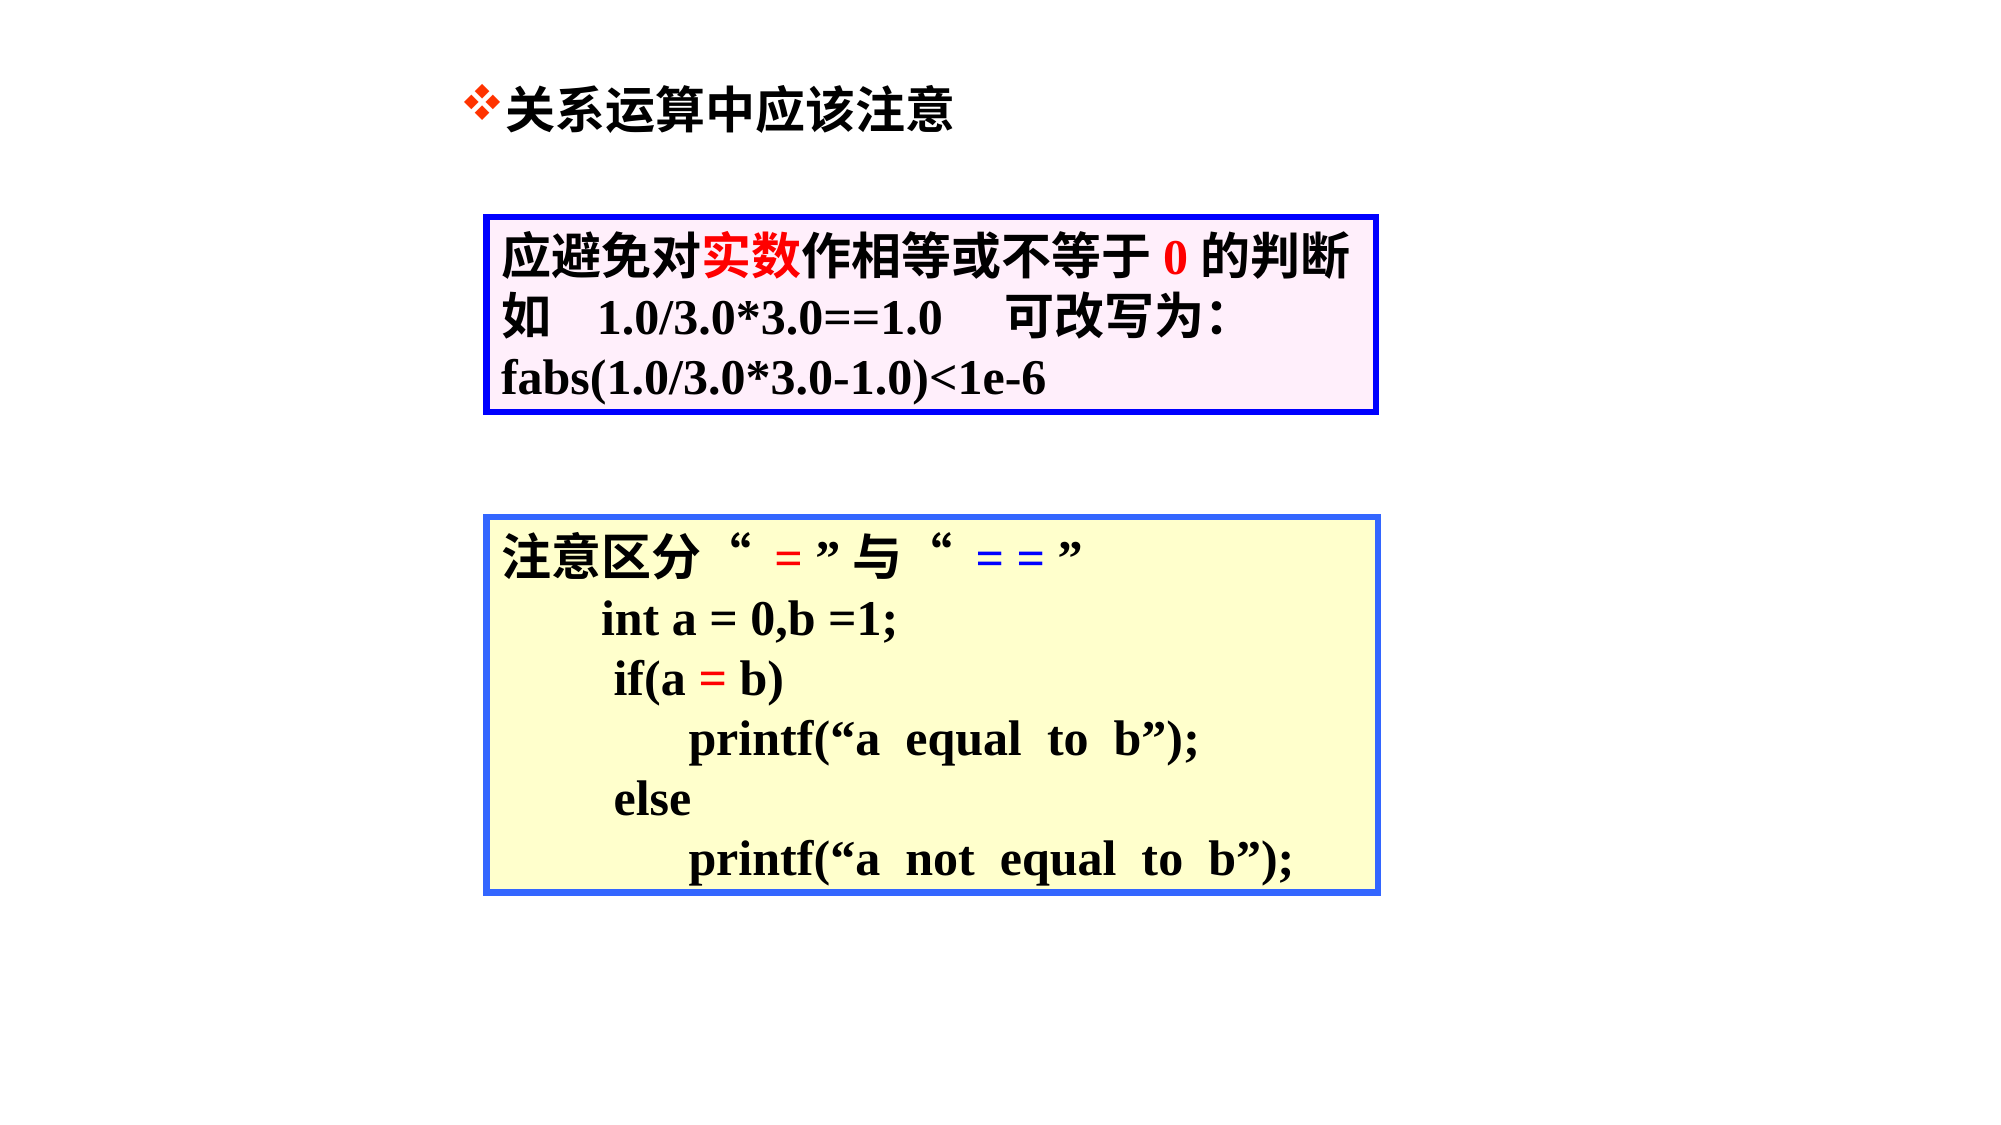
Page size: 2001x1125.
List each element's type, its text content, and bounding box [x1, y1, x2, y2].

text_box 应避免对实数作相等或不等于0的判断 如 1.0/3.0*3.0==1.0 可改写为：fabs(1.0/3.0*3.0-1.0)<1e-6 [486, 216, 1377, 413]
text_box 关系运算中应该注意 [295, 70, 1569, 147]
text_box 注意区分“ = ”与“ = = ” int a = 0,b =1; if(a = b) printf(“a equal to b”); else printf(“a not equal to b”); [486, 517, 1378, 893]
